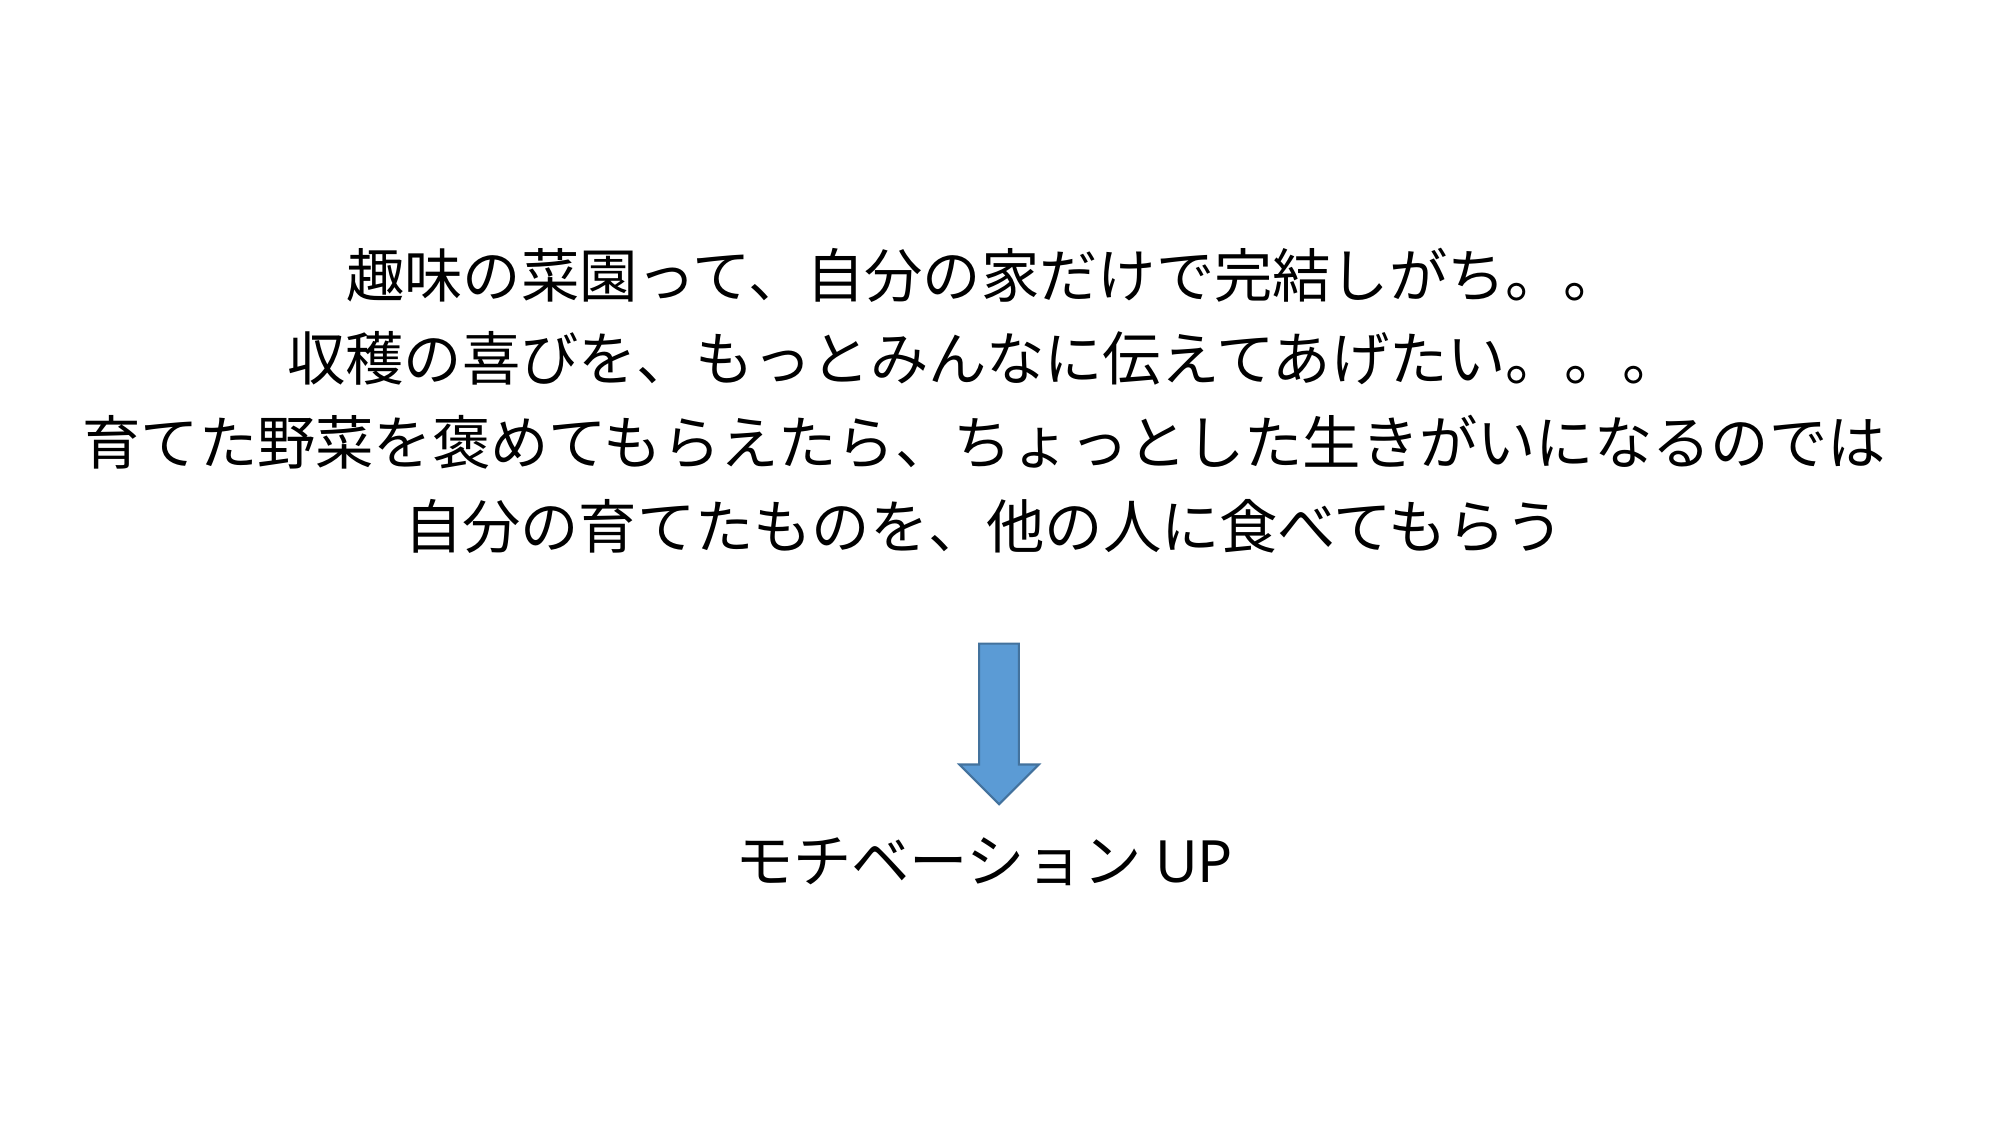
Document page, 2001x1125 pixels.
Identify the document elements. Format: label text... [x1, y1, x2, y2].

text_box [956, 642, 1042, 806]
list 趣味の菜園って、自分の家だけで完結しがち。。 収穫の喜びを、もっとみんなに伝えてあげたい。。。 育てた野菜を褒めてもらえたら、ちょっとした生きがいになるのでは 自分の育てたものを、他の人に食べてもらう モチベーションUP [60, 239, 1908, 1041]
